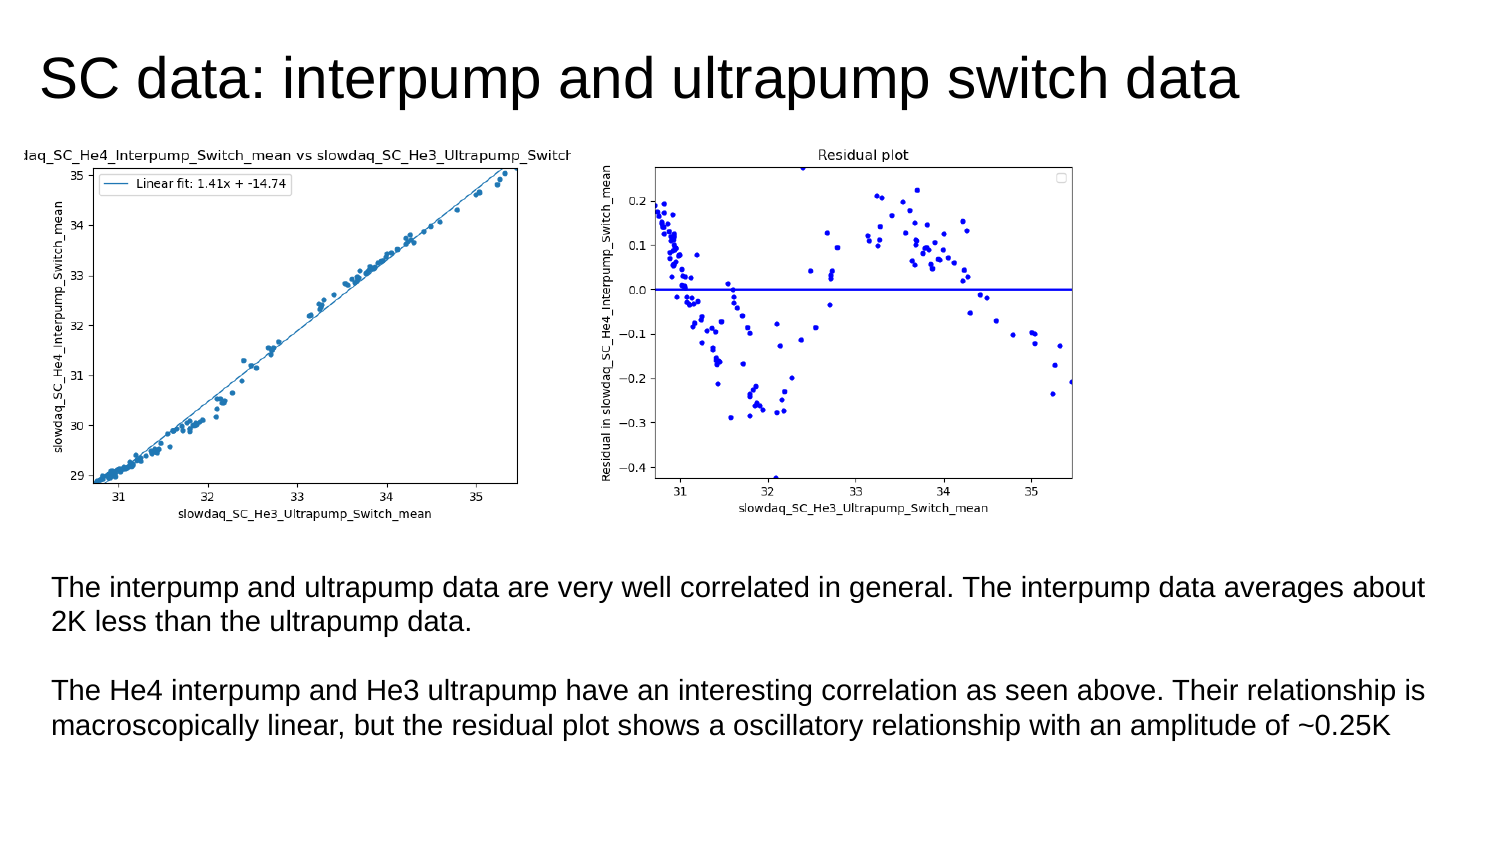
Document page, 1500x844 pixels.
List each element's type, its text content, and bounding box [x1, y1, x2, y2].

picture [586, 118, 1125, 522]
list The interpump and ultrapump data are very well correlated in general. The interpump data averages about 2K less than the ultrapump data. The He4 interpump and He3 ultrapump have an interesting correlation as seen above. Their relationship is macroscopically linear, but the residual plot shows a oscillatory relationship with an amplitude of ~0.25K [36, 552, 1464, 798]
picture [24, 118, 571, 528]
title SC data: interpump and ultrapump switch data [24, 24, 1500, 119]
